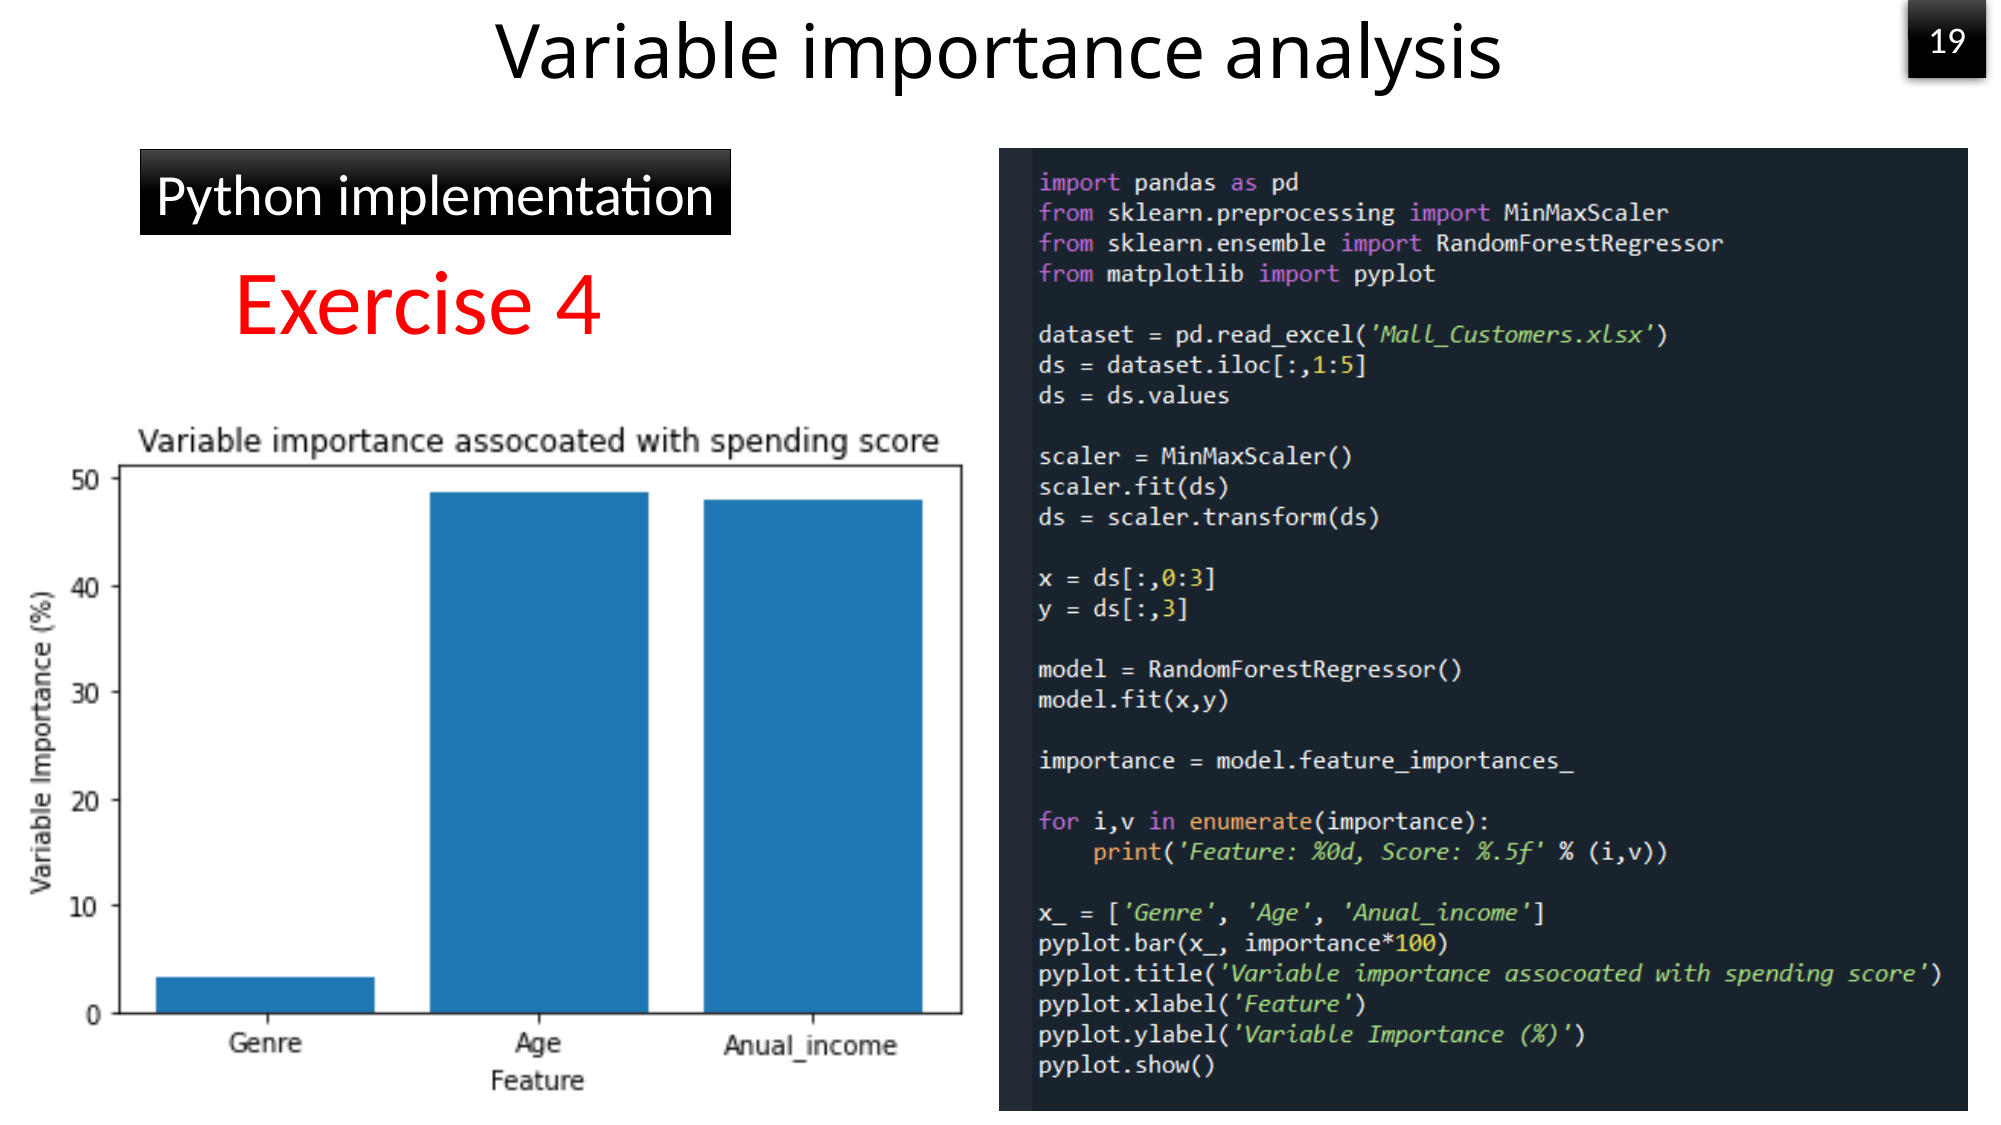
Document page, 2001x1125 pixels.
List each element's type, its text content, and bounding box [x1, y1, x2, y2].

title Variable importance analysis [137, 0, 1863, 110]
picture [999, 148, 1968, 1111]
text_box Python implementation [140, 149, 731, 235]
slide_number 19 [1908, 0, 1987, 78]
picture [16, 410, 976, 1111]
text_box Exercise 4 [219, 235, 618, 361]
